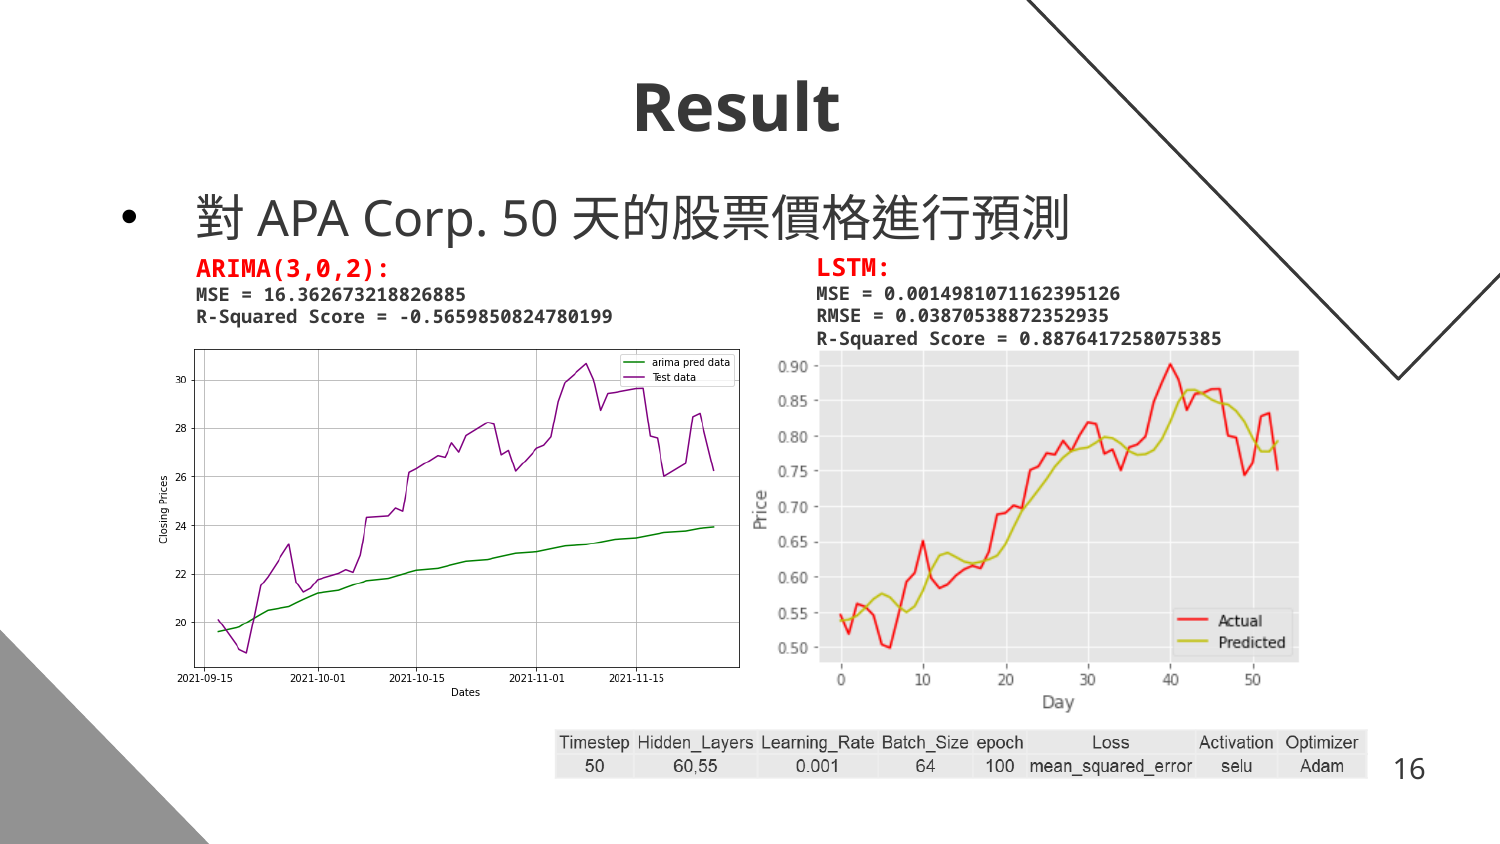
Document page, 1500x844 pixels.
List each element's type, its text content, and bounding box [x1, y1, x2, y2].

text_box ARIMA(3,0,2): MSE = 16.362673218826885 R-Squared Score = -0.5659850824780199 [181, 245, 774, 335]
text_box 16 [1377, 743, 1441, 793]
picture [554, 726, 1369, 789]
text_box 對APA Corp. 50天的股票價格進行預測 [105, 171, 1400, 707]
picture [153, 342, 1330, 717]
text_box LSTM: MSE = 0.0014981071162395126 RMSE = 0.03870538872352935 R-Squared Score = 0.8876417258075385 [801, 244, 1395, 384]
title Result [105, 49, 1368, 137]
